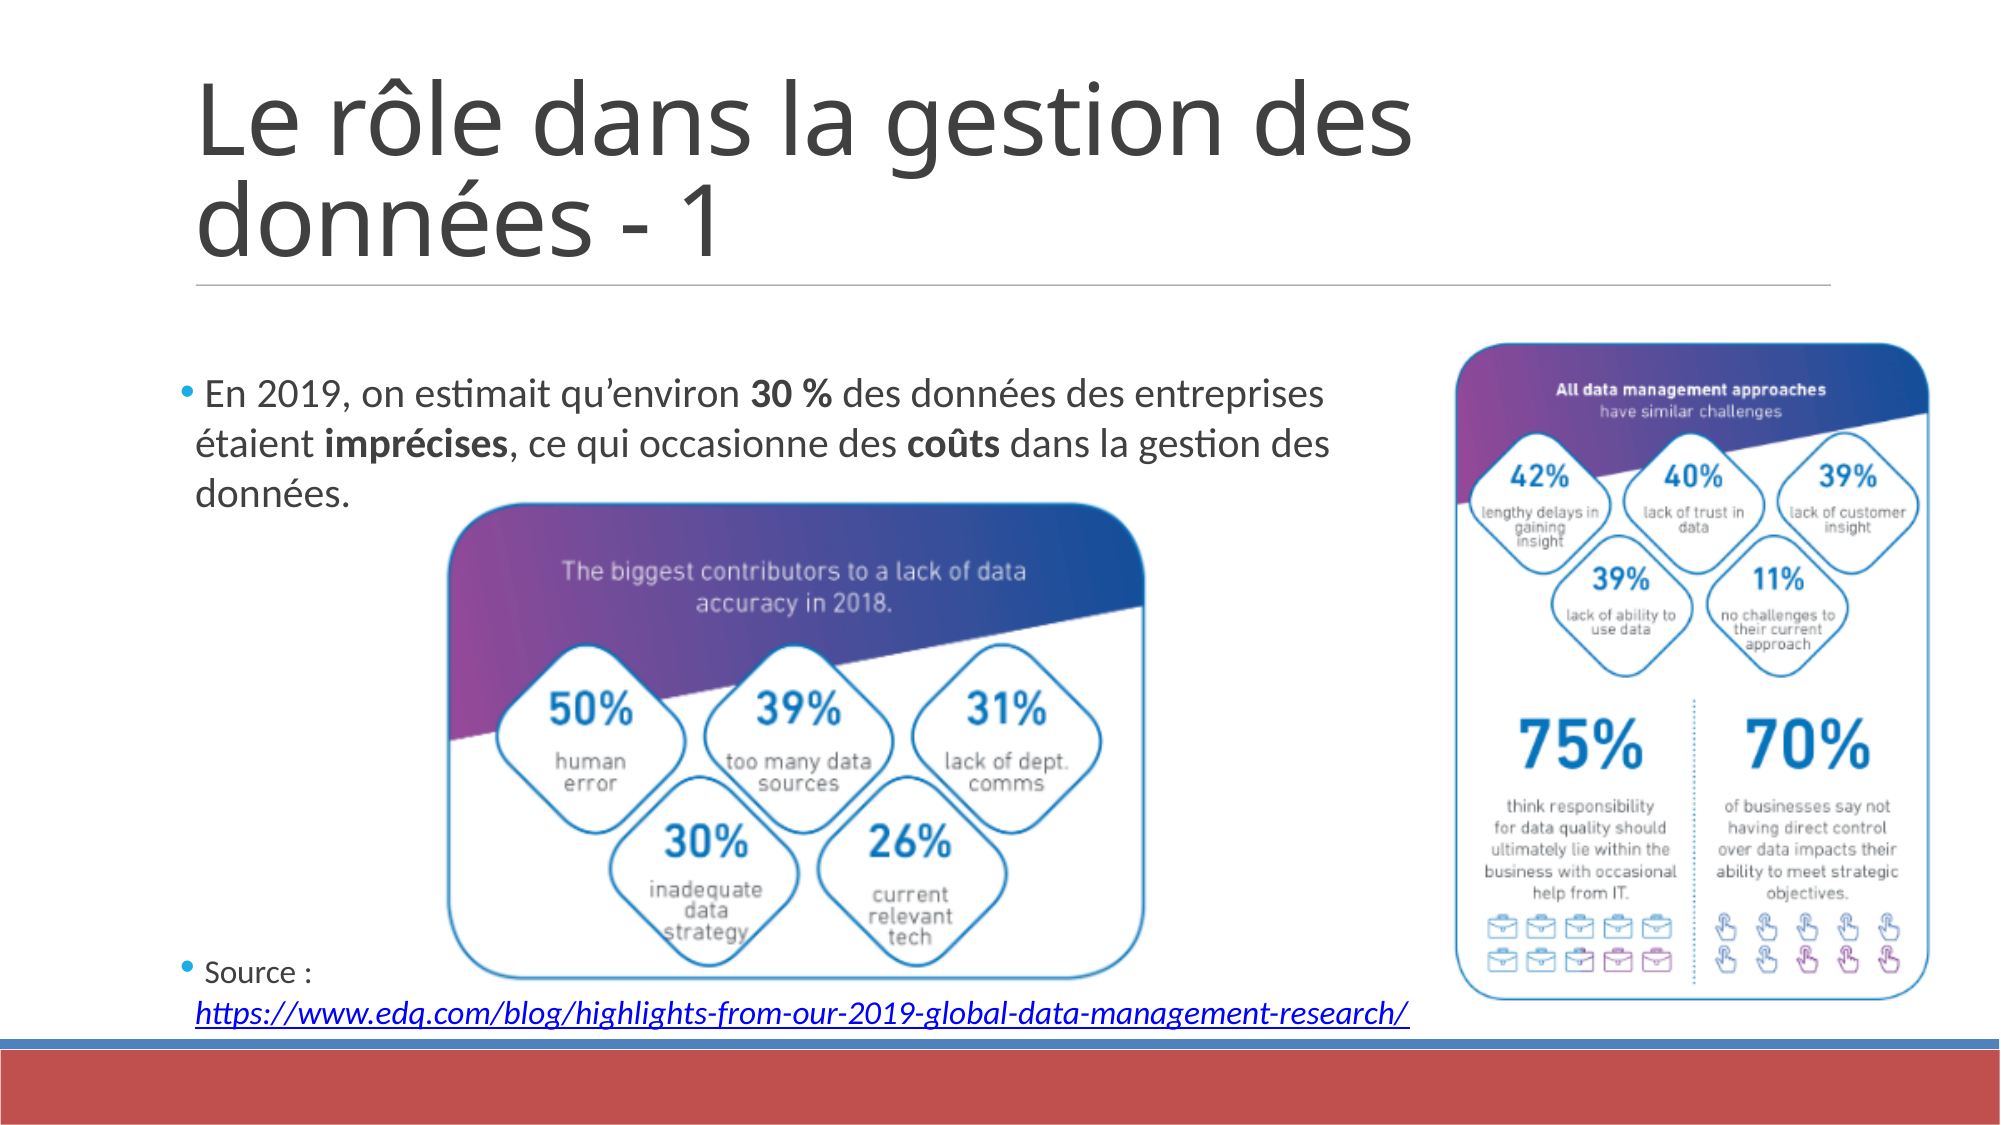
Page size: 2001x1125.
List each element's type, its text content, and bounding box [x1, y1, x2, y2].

picture [1446, 342, 1943, 1005]
text_box Le rôle dans la gestion des données - 1 [180, 47, 1830, 285]
picture [442, 499, 1152, 985]
text_box En 2019, on estimait qu’environ 30 % des données des entreprises étaient imprécises, ce qui occasionne des coûts dans la gestion des données. Source : https://www.edq.com/blog/highlights-from-our-2019-global-data-management-research/ [180, 284, 1425, 963]
